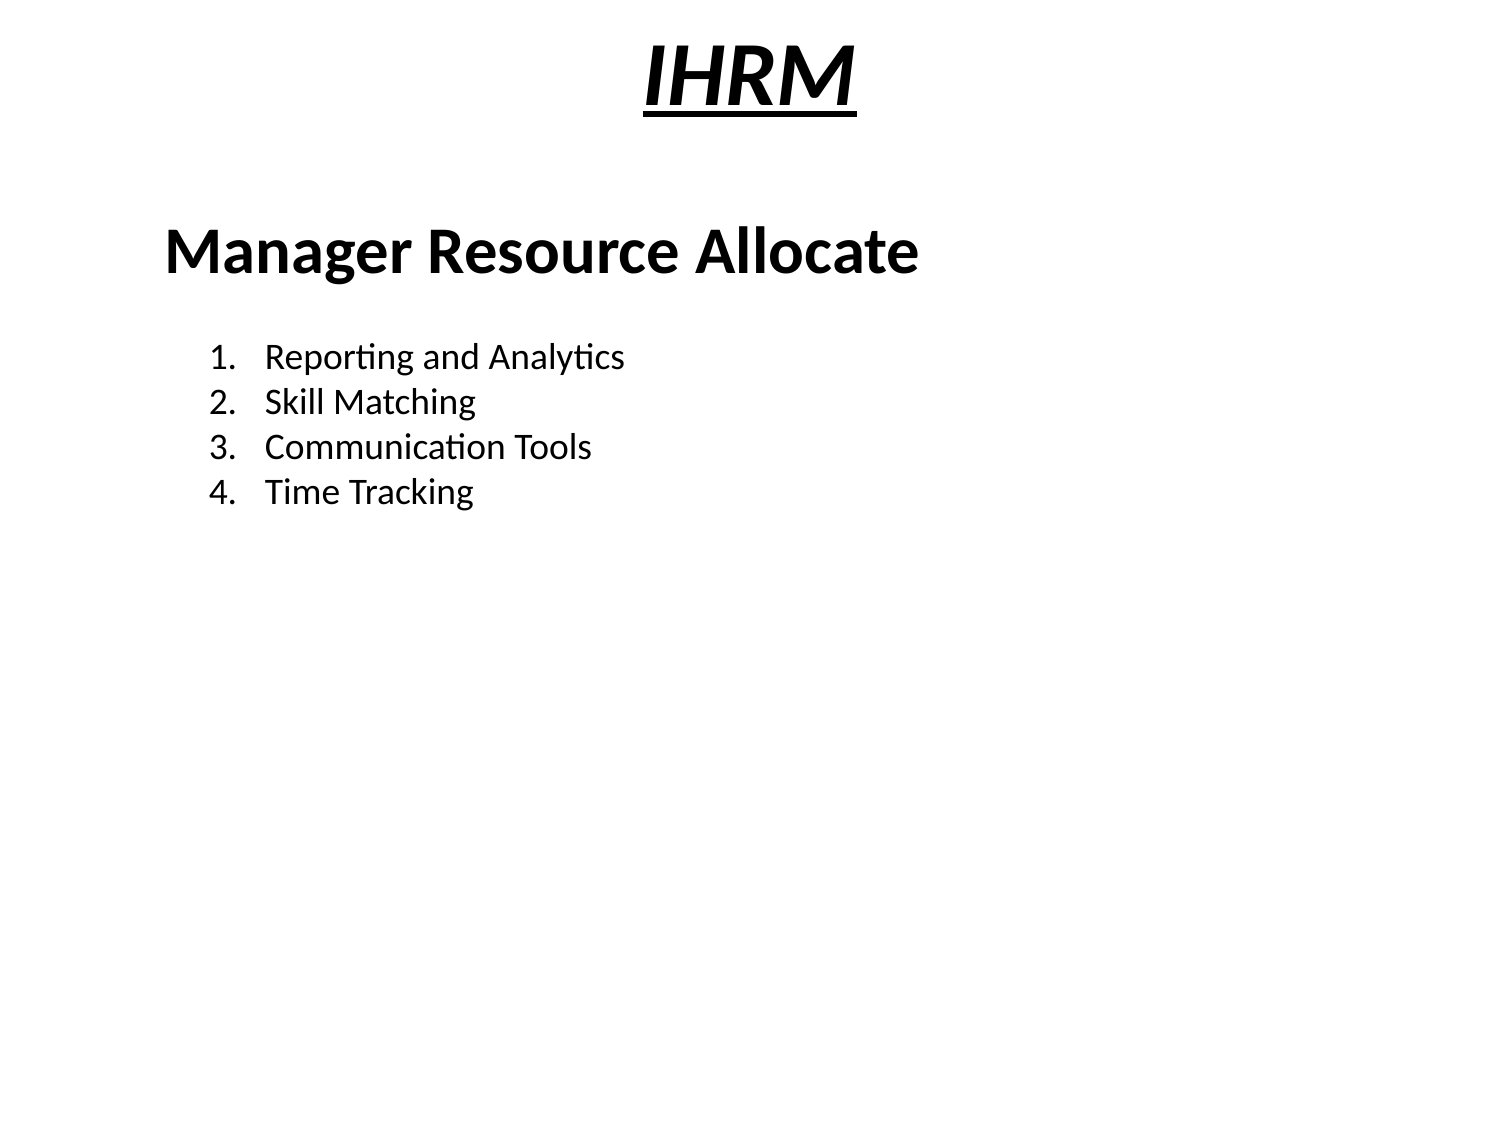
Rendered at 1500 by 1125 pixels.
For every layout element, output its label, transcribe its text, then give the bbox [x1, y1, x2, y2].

text_box Manager Resource Allocate [149, 199, 1288, 295]
title IHRM [525, 0, 975, 138]
text_box Reporting and Analytics Skill Matching Communication Tools Time Tracking [193, 324, 641, 520]
